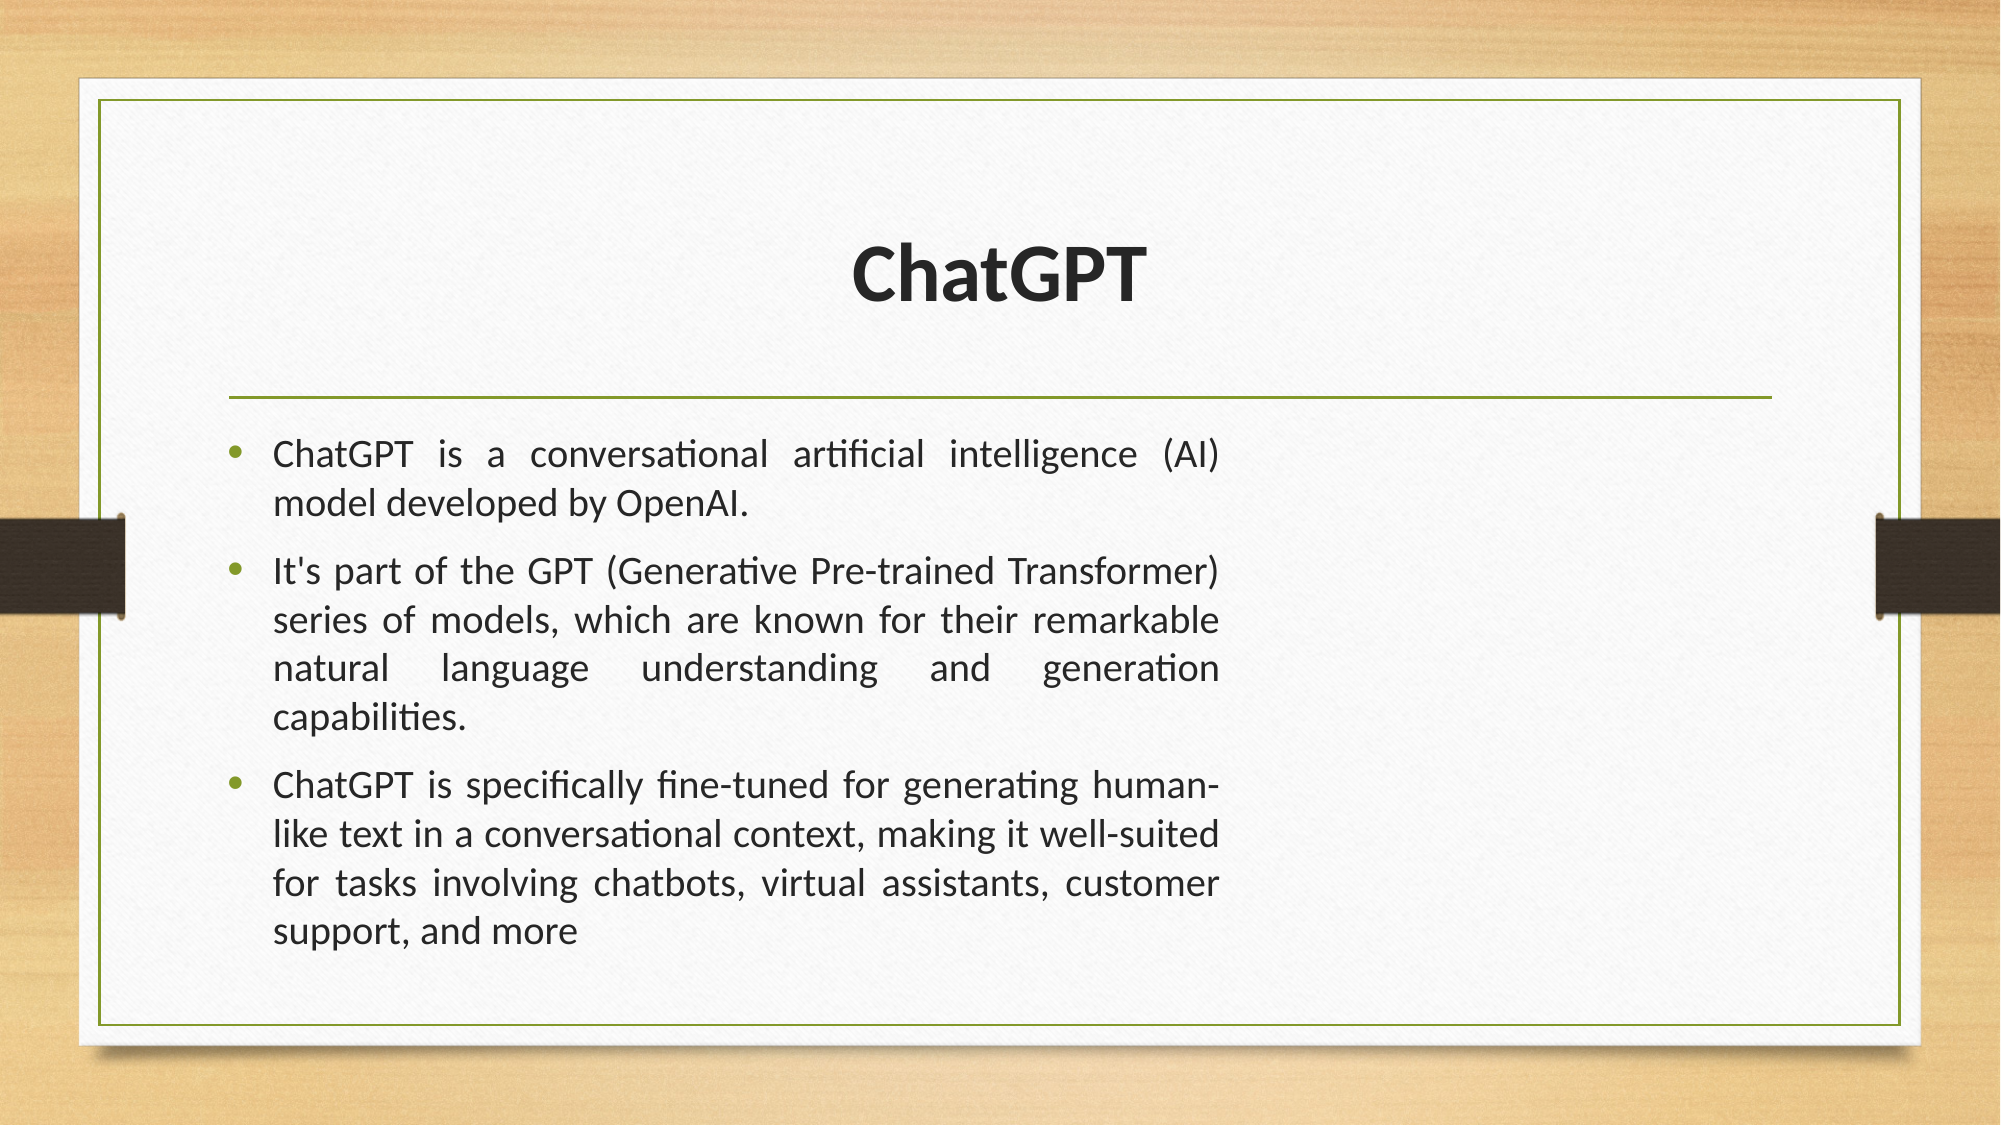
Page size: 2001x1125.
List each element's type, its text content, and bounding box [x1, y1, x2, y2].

list ChatGPT is a conversational artificial intelligence (AI) model developed by OpenAI. It's part of the GPT (Generative Pre-trained Transformer) series of models, which are known for their remarkable natural language understanding and generation capabilities. ChatGPT is specifically fine-tuned for generating human-like text in a conversational context, making it well-suited for tasks involving chatbots, virtual assistants, customer support, and more [212, 419, 1237, 964]
picture [0, 0, 2001, 1125]
title ChatGPT [212, 161, 1788, 375]
